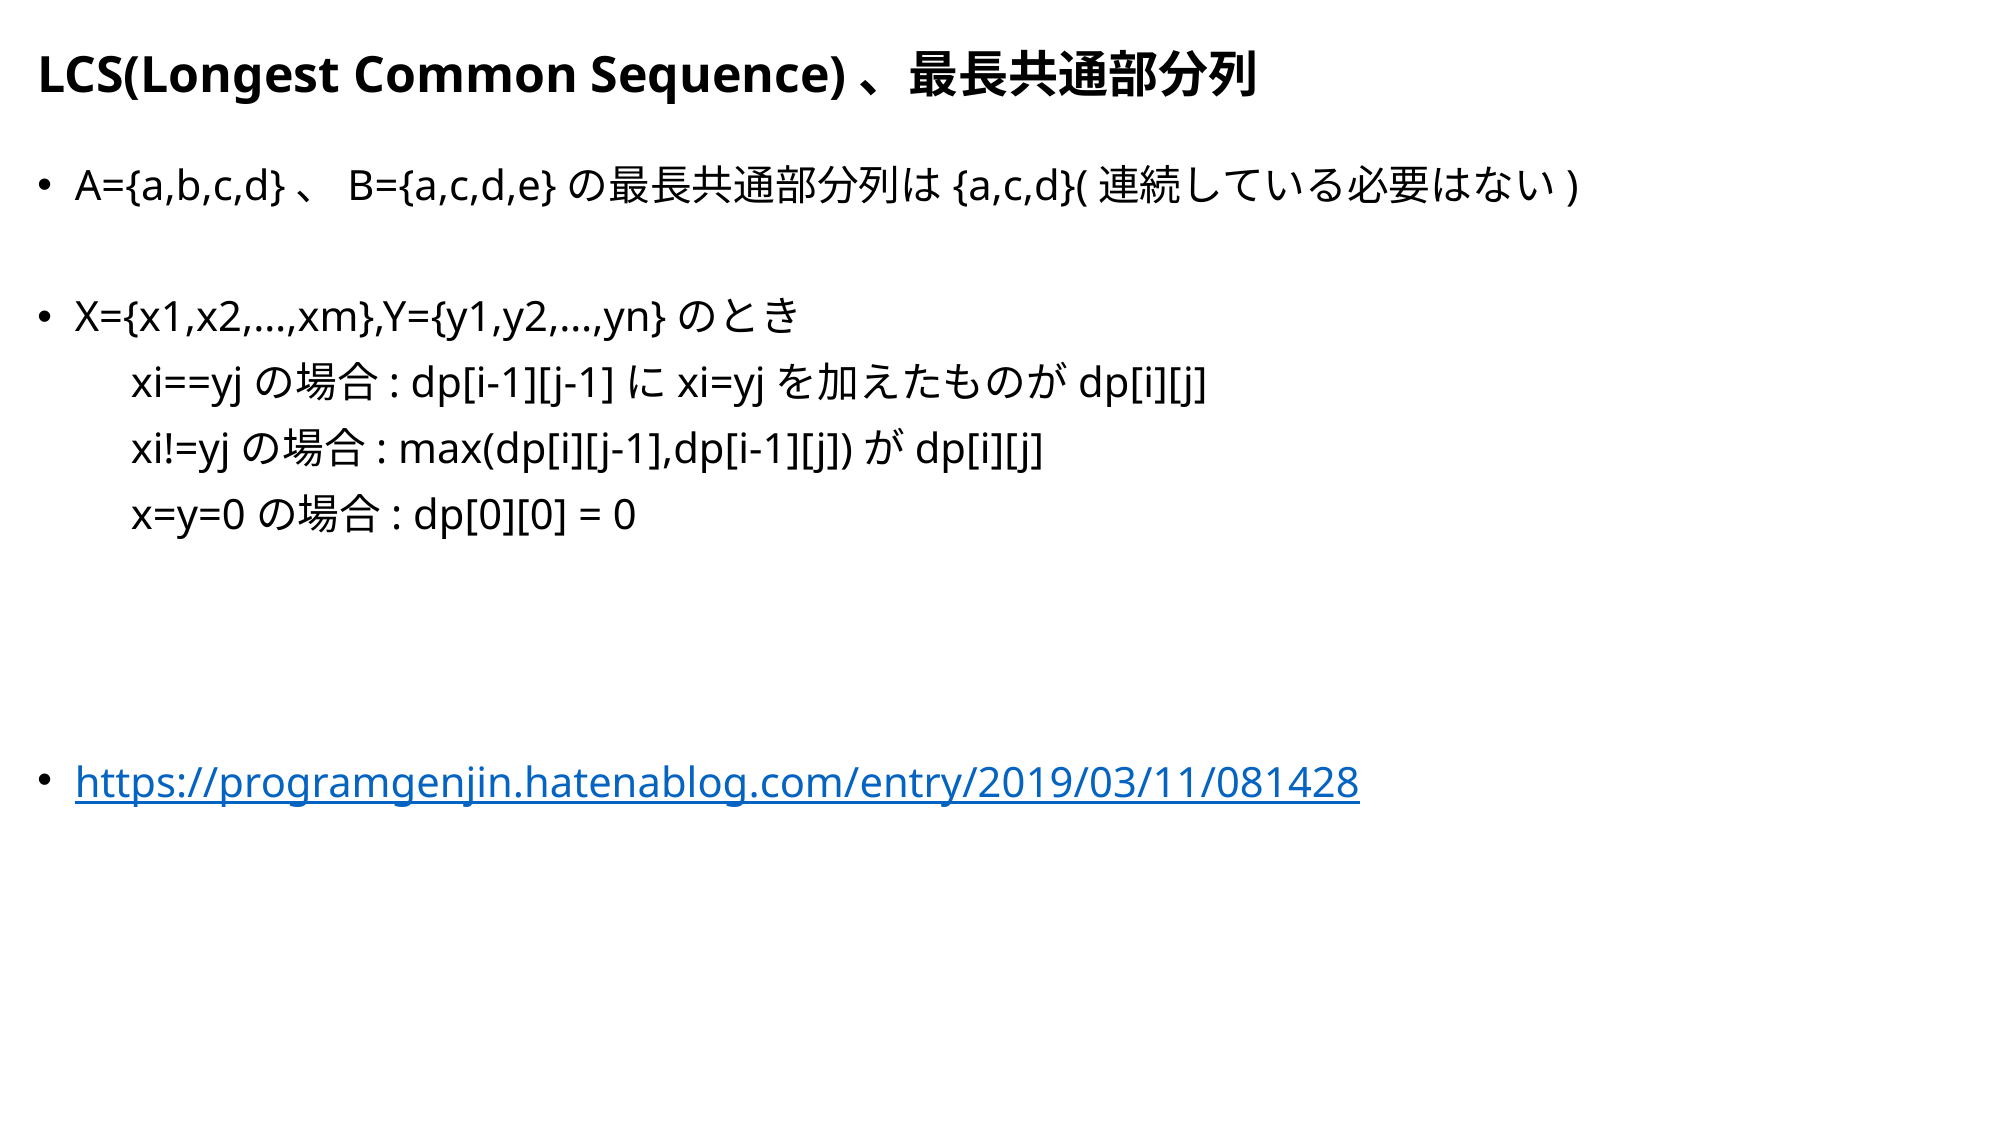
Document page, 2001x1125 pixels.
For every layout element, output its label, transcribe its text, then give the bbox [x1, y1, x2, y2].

list A={a,b,c,d}、B={a,c,d,e}の最長共通部分列は{a,c,d}(連続している必要はない) X={x1,x2,…,xm},Y={y1,y2,…,yn}のとき xi==yjの場合: dp[i-1][j-1]にxi=yjを加えたものがdp[i][j] xi!=yjの場合: max(dp[i][j-1],dp[i-1][j])がdp[i][j] x=y=0の場合: dp[0][0] = 0 https://programgenjin.hatenablog.com/entry/2019/03/11/081428 [22, 156, 1978, 1103]
title LCS(Longest Common Sequence)、最長共通部分列 [22, 22, 1978, 132]
